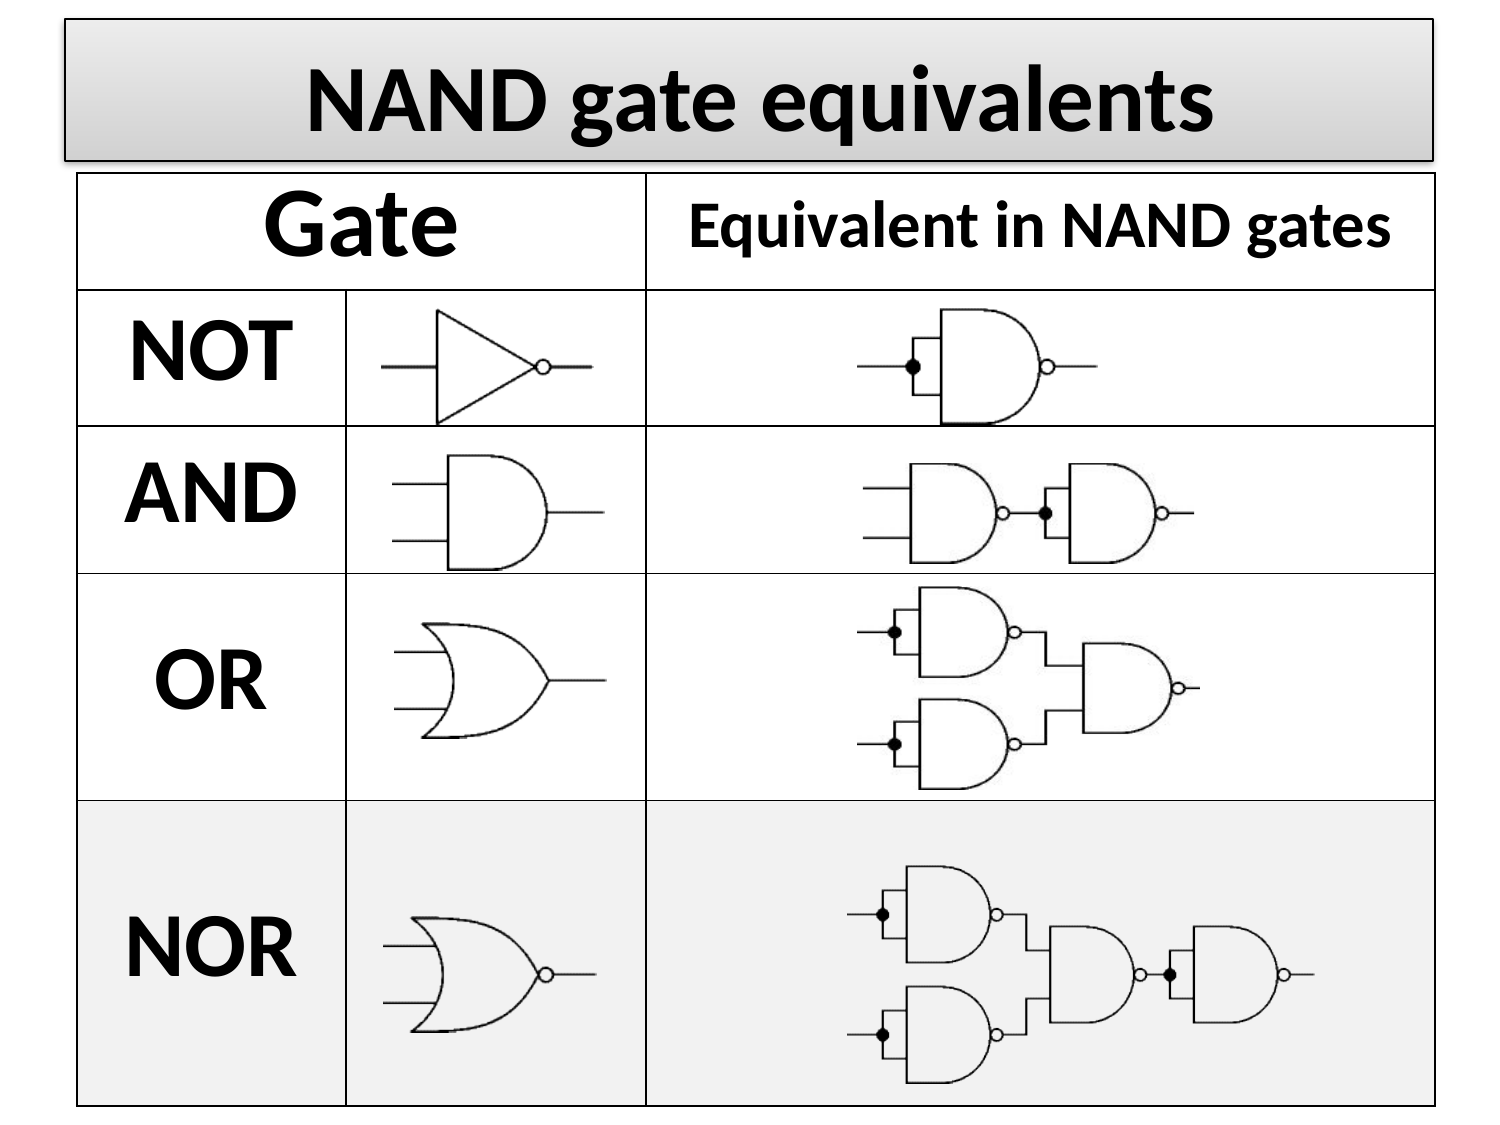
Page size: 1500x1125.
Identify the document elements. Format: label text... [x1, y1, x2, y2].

picture [862, 462, 1195, 564]
table_header Equivalent in NAND gates [647, 174, 1434, 289]
table_cell NOR [78, 801, 345, 1105]
picture [856, 585, 1201, 790]
table_cell [647, 291, 1434, 425]
table_cell AND [78, 427, 345, 573]
table_cell [347, 574, 645, 800]
table_cell [647, 801, 1434, 1105]
table_cell [647, 574, 1434, 800]
picture [381, 308, 595, 425]
picture [856, 308, 1098, 425]
table_cell OR [78, 574, 345, 800]
table_cell [647, 427, 1434, 573]
table_cell NOT [78, 291, 345, 425]
table_cell [347, 801, 645, 1105]
table_header Gate [78, 174, 645, 289]
picture [383, 916, 597, 1033]
picture [393, 622, 607, 739]
picture [391, 454, 605, 571]
title NAND gate equivalents [64, 18, 1434, 162]
picture [846, 865, 1316, 1084]
table_cell [347, 291, 645, 425]
table_cell [347, 427, 645, 573]
